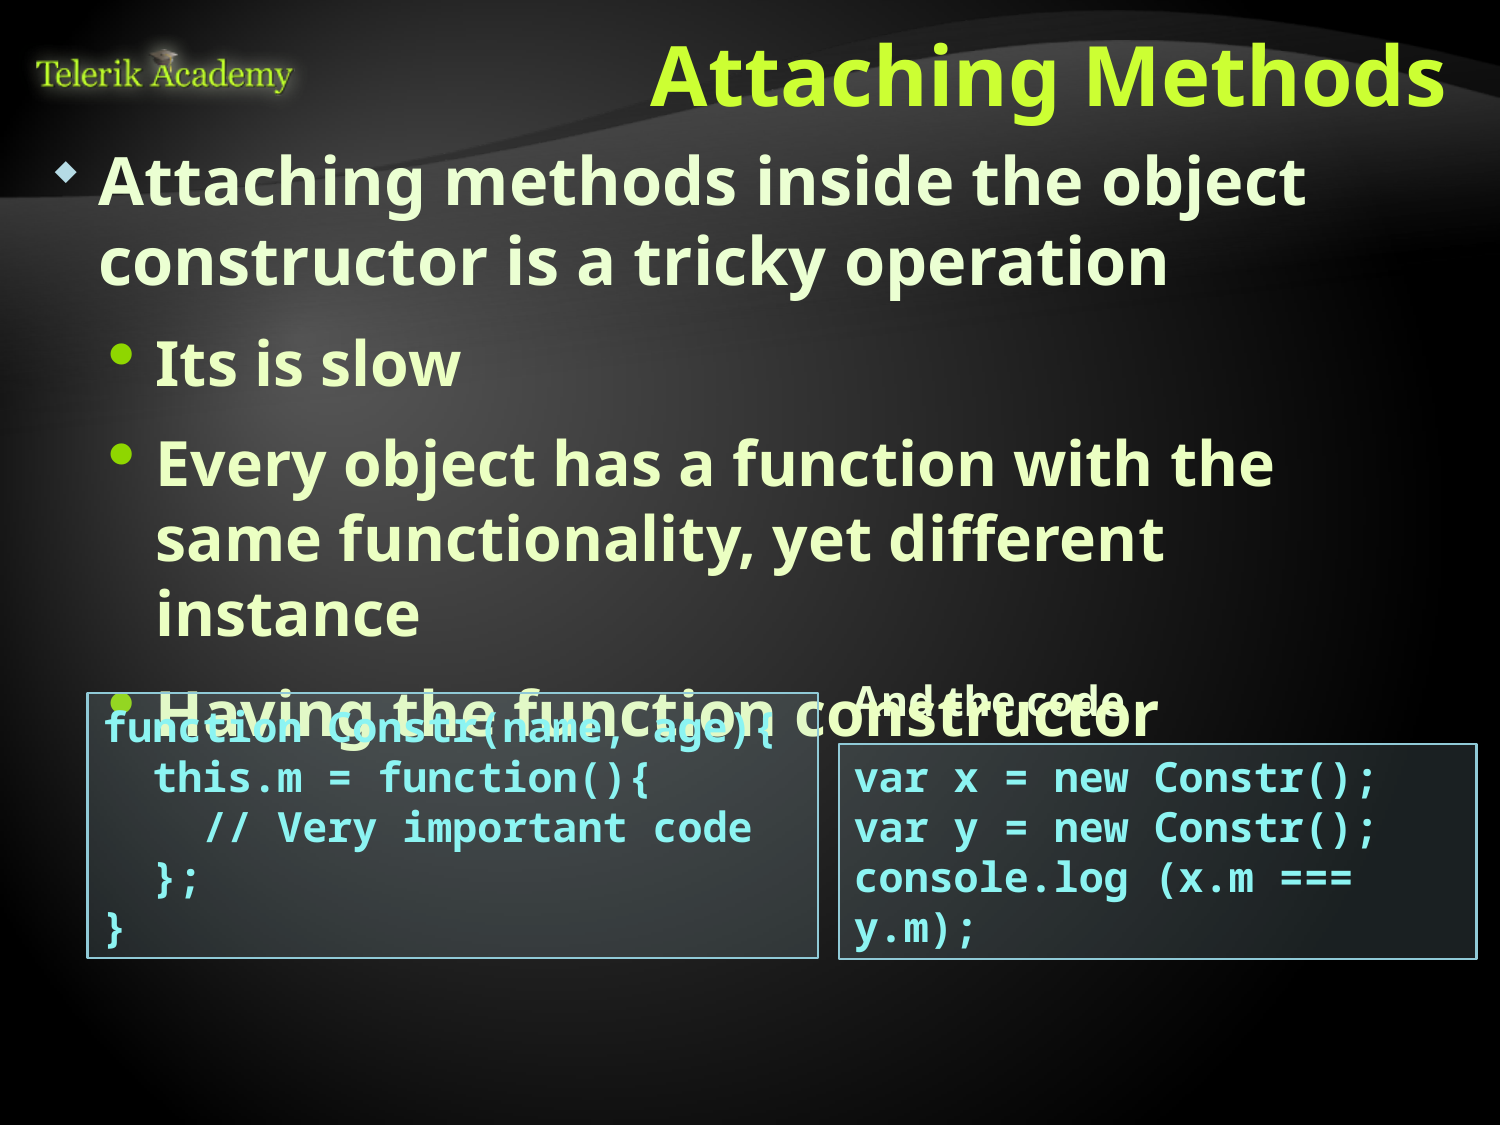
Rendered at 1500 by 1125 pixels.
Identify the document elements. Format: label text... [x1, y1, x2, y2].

text_box function Constr(name, age){ this.m = function(){ // Very important code }; } [87, 692, 819, 958]
text_box And the code [837, 678, 1225, 733]
list Attaching methods inside the object constructor is a tricky operation Its is slow Every object has a function with the same functionality, yet different instance Having the function constructor [37, 131, 1463, 678]
picture [0, 0, 1500, 1125]
title Attaching Methods [300, 12, 1463, 131]
text_box var x = new Constr(); var y = new Constr(); console.log (x.m === y.m); [838, 743, 1477, 959]
